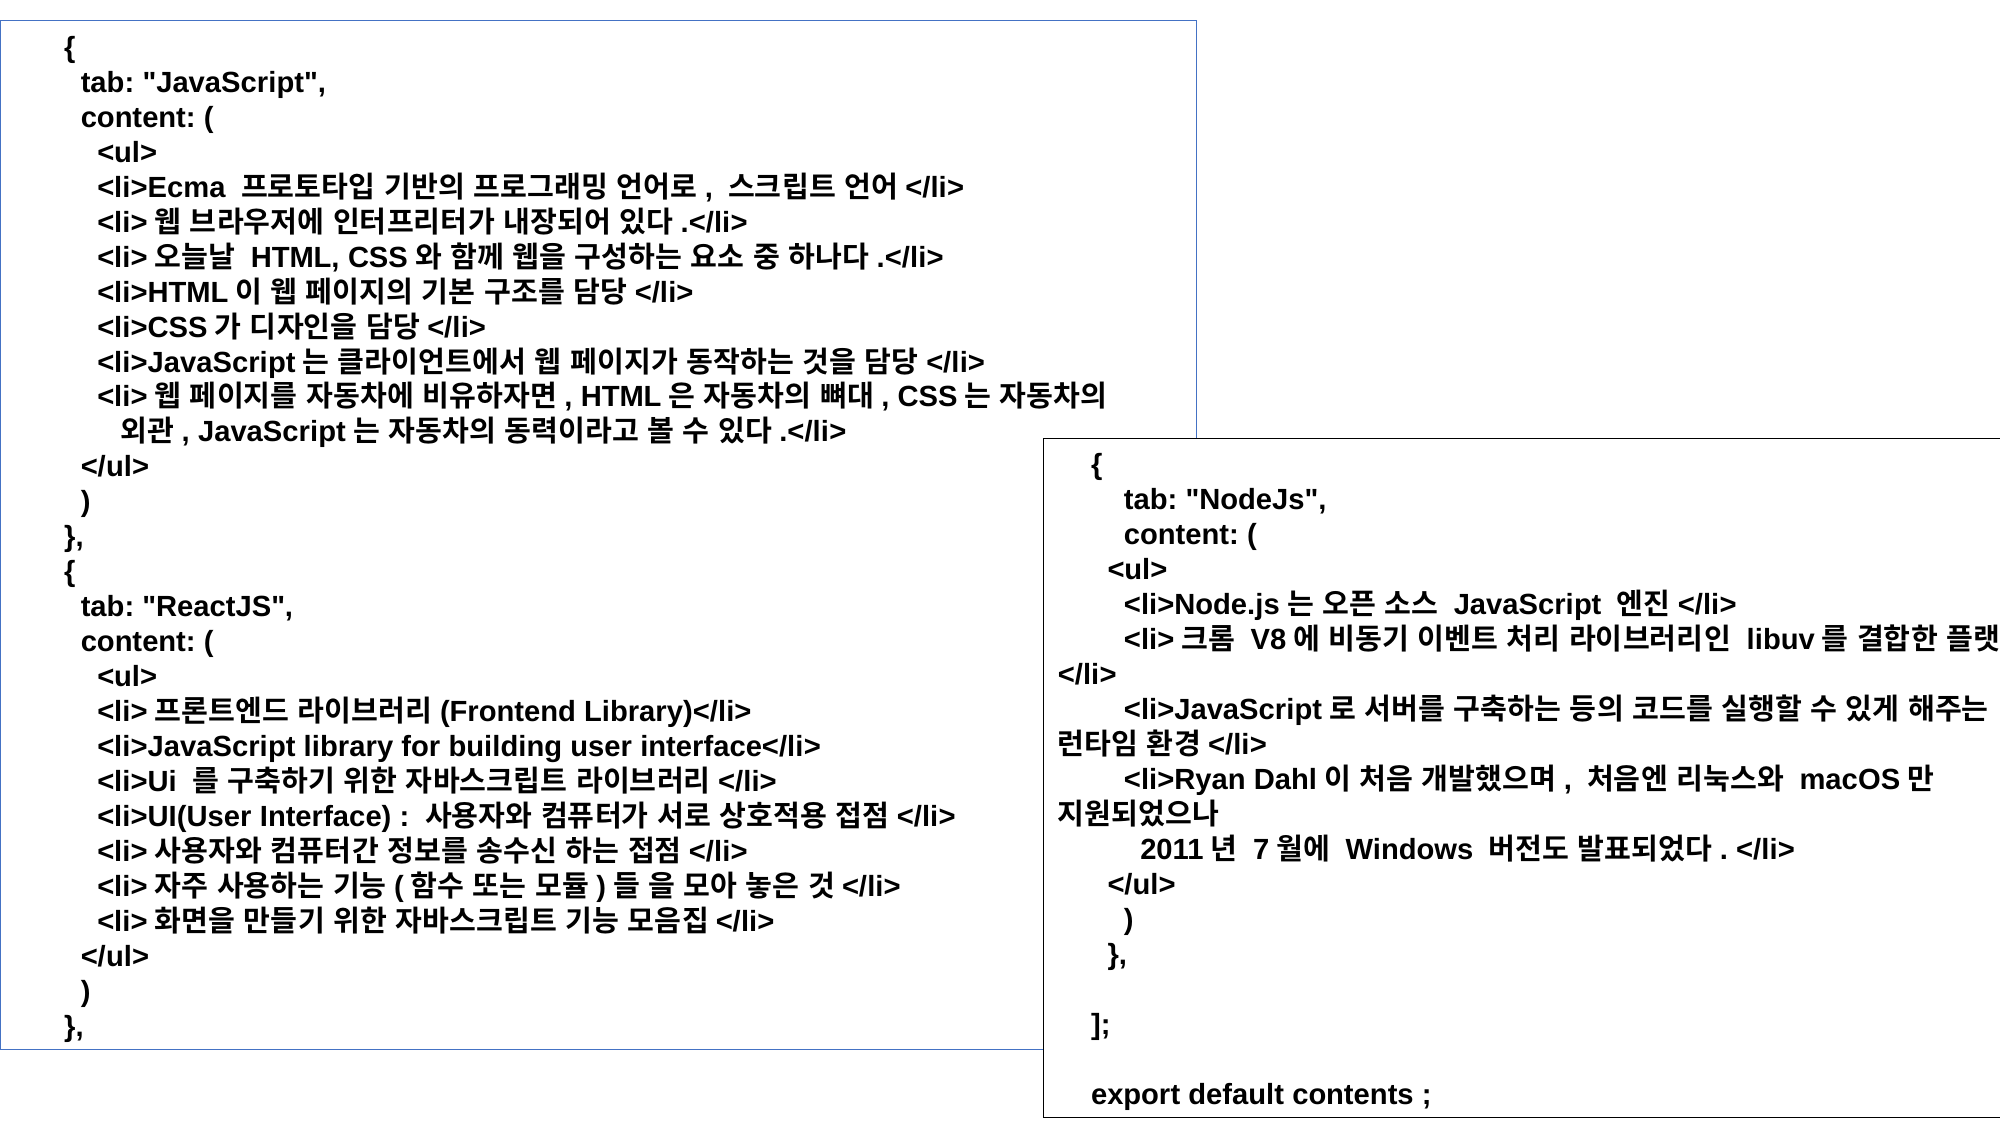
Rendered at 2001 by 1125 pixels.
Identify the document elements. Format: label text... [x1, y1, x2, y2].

text_box { tab: "JavaScript", content: ( <ul> <li>Ecma 프로토타입 기반의 프로그래밍 언어로, 스크립트 언어</li> <li>웹 브라우저에 인터프리터가 내장되어 있다.</li> <li>오늘날 HTML, CSS와 함께 웹을 구성하는 요소 중 하나다.</li> <li>HTML이 웹 페이지의 기본 구조를 담당</li> <li>CSS가 디자인을 담당</li> <li>JavaScript는 클라이언트에서 웹 페이지가 동작하는 것을 담당</li> <li>웹 페이지를 자동차에 비유하자면, HTML은 자동차의 뼈대, CSS는 자동차의 외관, JavaScript는 자동차의 동력이라고 볼 수 있다.</li> </ul> ) }, { tab: "ReactJS", content: ( <ul> <li>프론트엔드 라이브러리(Frontend Library)</li> <li>JavaScript library for building user interface</li> <li>Ui 를 구축하기 위한 자바스크립트 라이브러리</li> <li>UI(User Interface) : 사용자와 컴퓨터가 서로 상호적용 접점</li> <li>사용자와 컴퓨터간 정보를 송수신 하는 접점</li> <li>자주 사용하는 기능(함수 또는 모듈)들 을 모아 놓은 것</li> <li>화면을 만들기 위한 자바스크립트 기능 모음집</li> </ul> ) }, [0, 20, 1197, 1050]
text_box { tab: "NodeJs", content: ( <ul> <li>Node.js는 오픈 소스 JavaScript 엔진</li> <li>크롬 V8에 비동기 이벤트 처리 라이브러리인 libuv를 결합한 플랫폼</li> <li>JavaScript로 서버를 구축하는 등의 코드를 실행할 수 있게 해주는 런타임 환경</li> <li>Ryan Dahl이 처음 개발했으며, 처음엔 리눅스와 macOS만 지원되었으나 2011년 7월에 Windows 버전도 발표되었다. </li> </ul> ) }, ]; export default contents ; [1043, 438, 2000, 1118]
